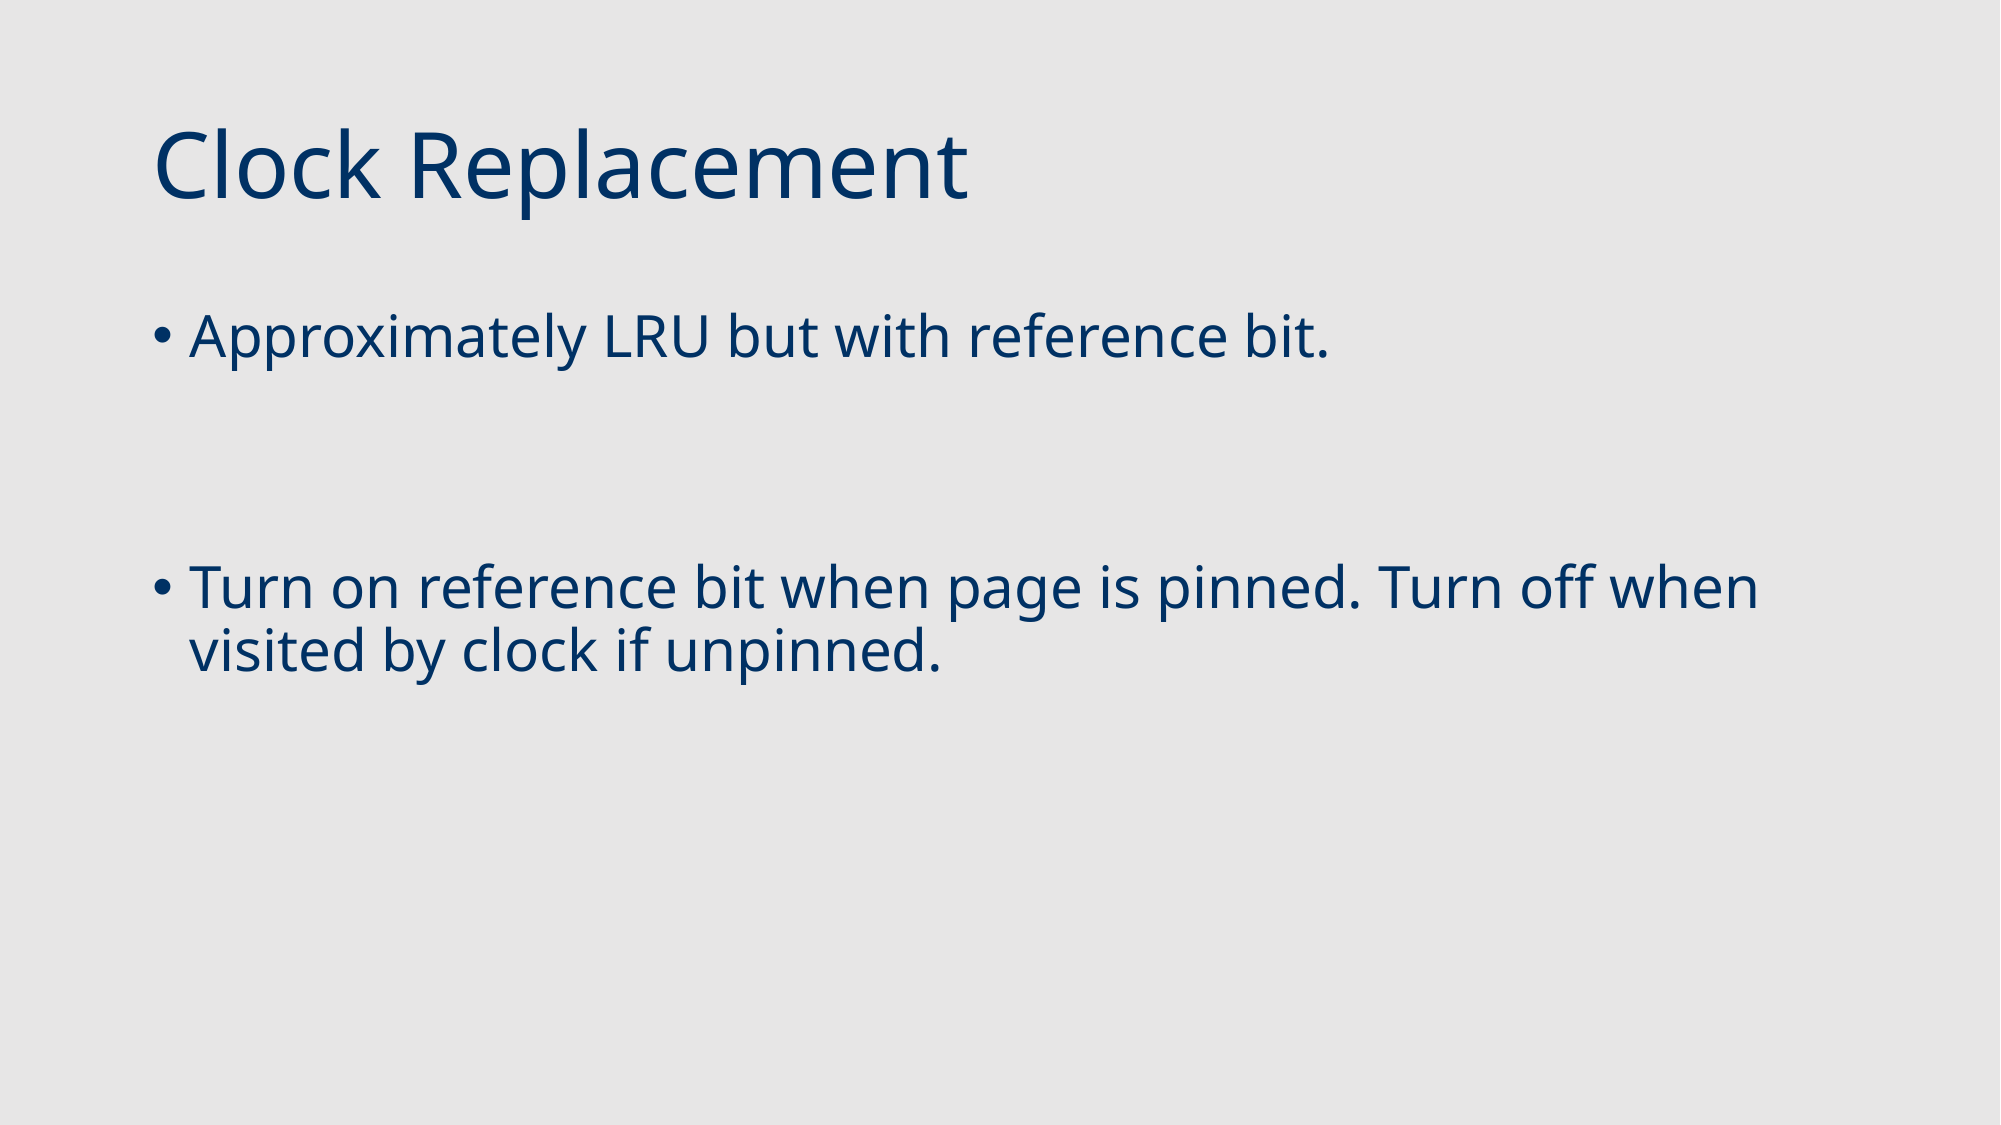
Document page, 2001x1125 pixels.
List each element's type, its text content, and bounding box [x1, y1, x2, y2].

list Approximately LRU but with reference bit. Turn on reference bit when page is pinned. Turn off when visited by clock if unpinned. [137, 299, 1863, 1014]
title Clock Replacement [137, 59, 1863, 278]
